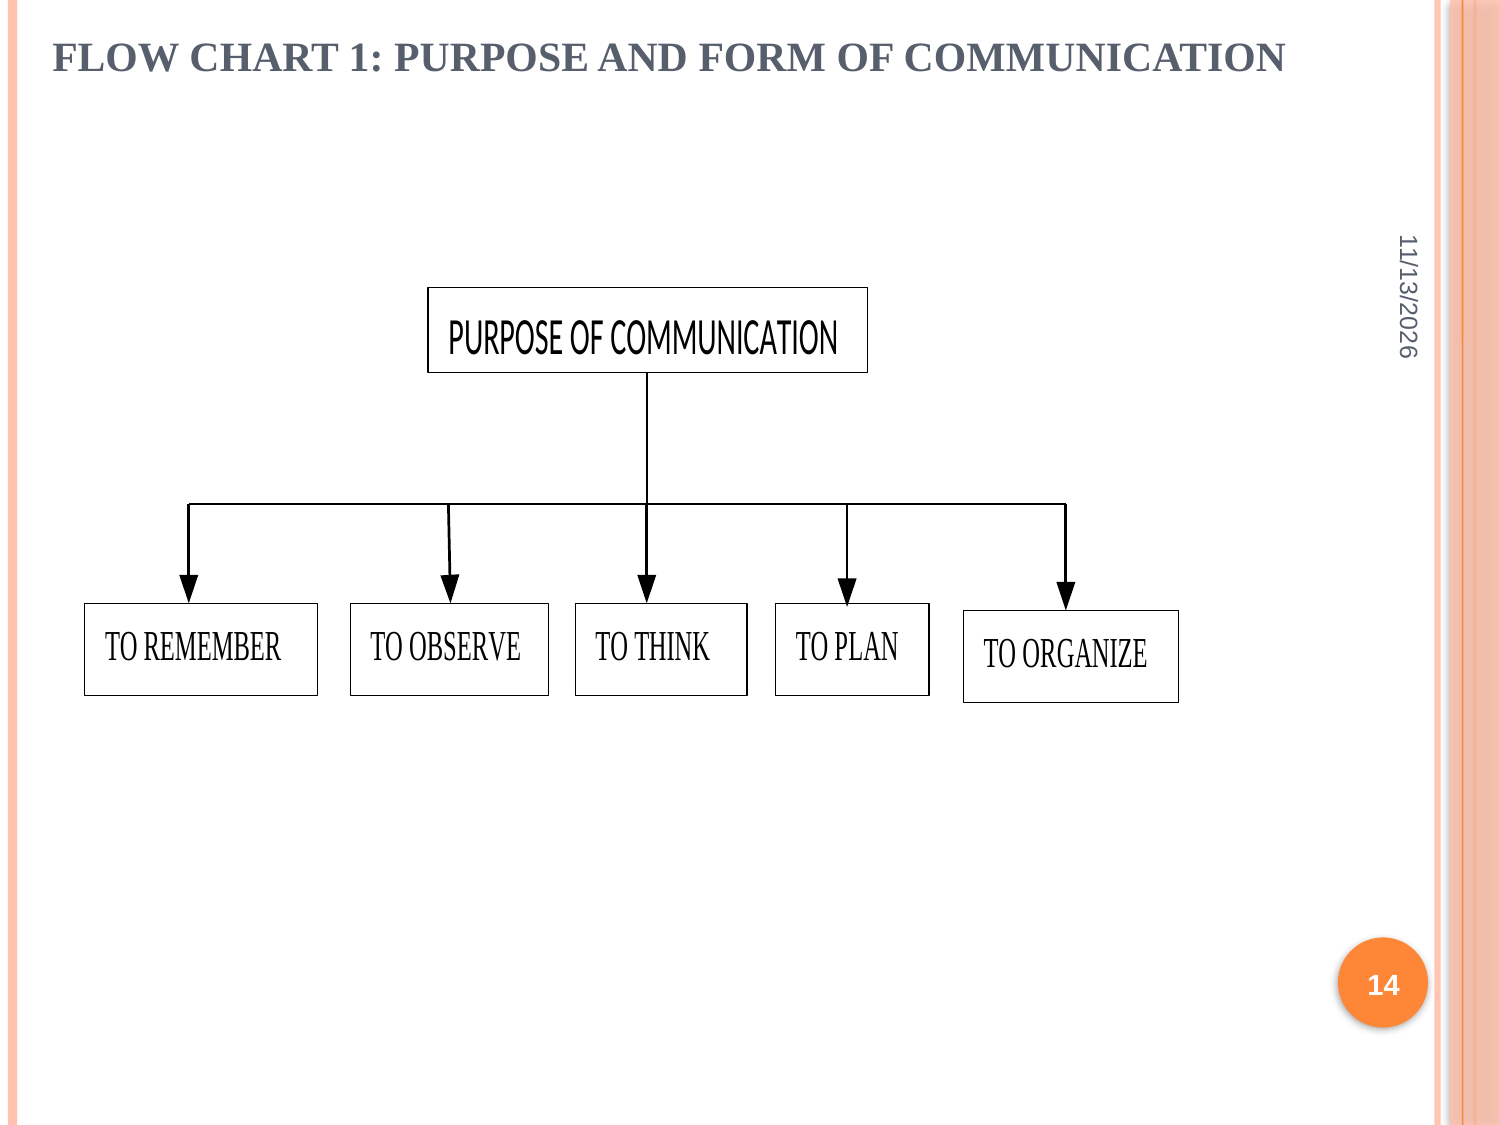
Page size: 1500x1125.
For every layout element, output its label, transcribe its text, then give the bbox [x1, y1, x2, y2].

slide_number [1378, 43, 1442, 374]
title FLOW CHART 1: PURPOSE AND FORM OF COMMUNICATION [37, 0, 1438, 88]
slide_number 14 [1333, 940, 1434, 1026]
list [36, 286, 1313, 913]
